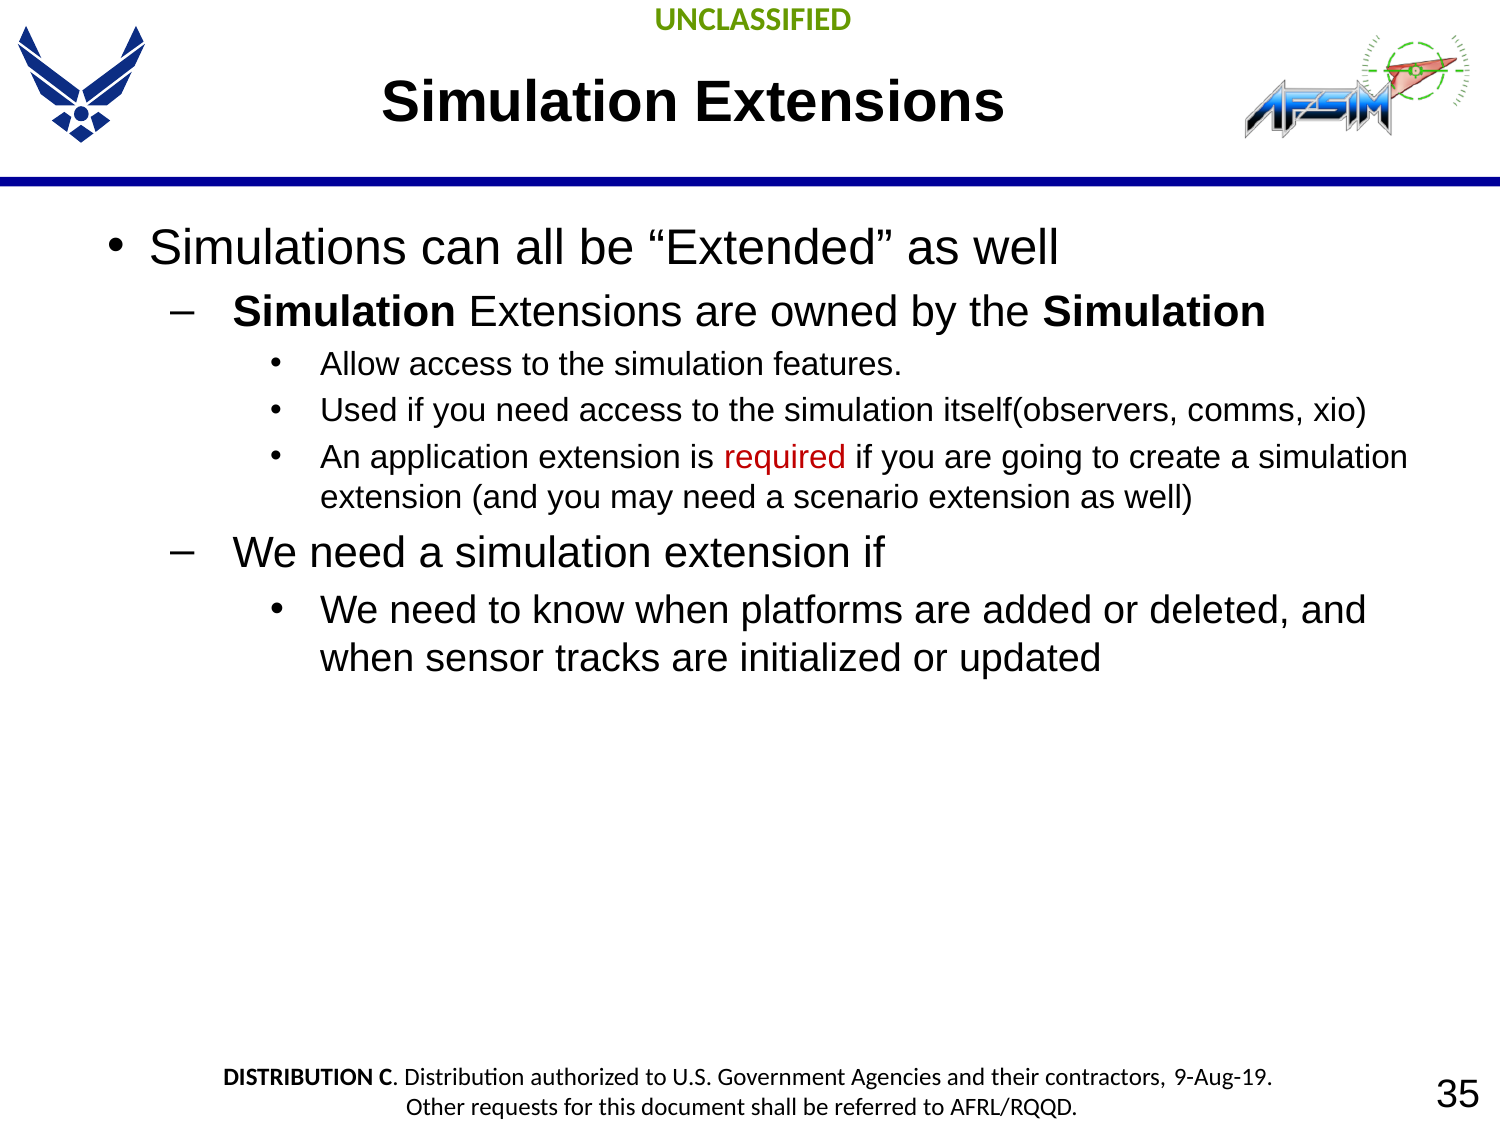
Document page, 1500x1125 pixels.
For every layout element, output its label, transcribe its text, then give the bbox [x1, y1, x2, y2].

title Simulation Extensions [150, 4, 1238, 192]
picture [1238, 22, 1483, 147]
list Simulations can all be “Extended” as well Simulation Extensions are owned by the Simulation Allow access to the simulation features. Used if you need access to the simulation itself(observers, comms, xio) An application extension is required if you are going to create a simulation extension (and you may need a scenario extension as well) We need a simulation extension if We need to know when platforms are added or deleted, and when sensor tracks are initialized or updated [50, 192, 1463, 1050]
